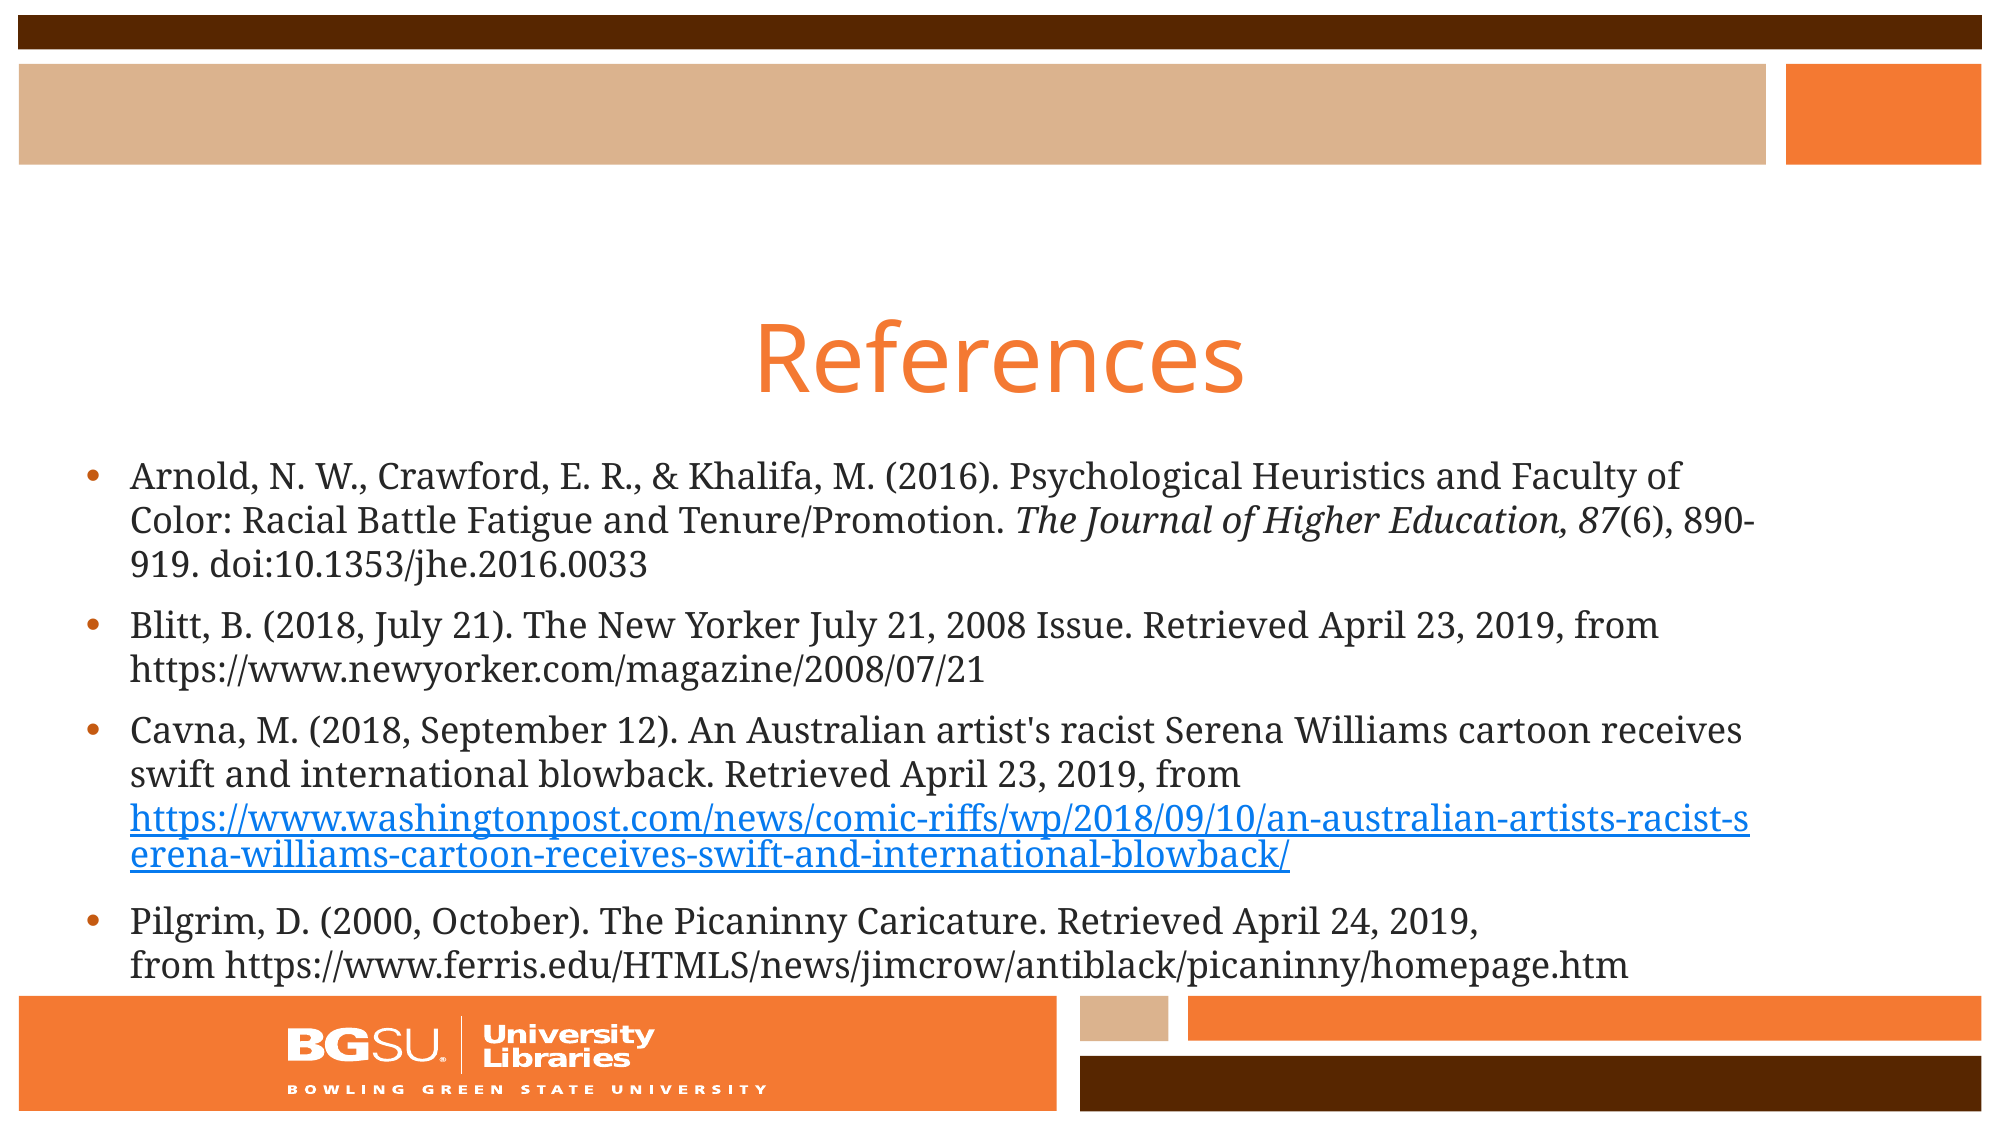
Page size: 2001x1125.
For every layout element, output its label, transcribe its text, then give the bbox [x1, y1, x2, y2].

title References [70, 208, 1930, 492]
list Arnold, N. W., Crawford, E. R., & Khalifa, M. (2016). Psychological Heuristics and Faculty of Color: Racial Battle Fatigue and Tenure/Promotion. The Journal of Higher Education, 87(6), 890-919. doi:10.1353/jhe.2016.0033 Blitt, B. (2018, July 21). The New Yorker July 21, 2008 Issue. Retrieved April 23, 2019, from https://www.newyorker.com/magazine/2008/07/21 Cavna, M. (2018, September 12). An Australian artist's racist Serena Williams cartoon receives swift and international blowback. Retrieved April 23, 2019, from https://www.washingtonpost.com/news/comic-riffs/wp/2018/09/10/an-australian-artists-racist-serena-williams-cartoon-receives-swift-and-international-blowback/ Pilgrim, D. (2000, October). The Picaninny Caricature. Retrieved April 24, 2019, from https://www.ferris.edu/HTMLS/news/jimcrow/antiblack/picaninny/homepage.htm [70, 446, 1778, 961]
